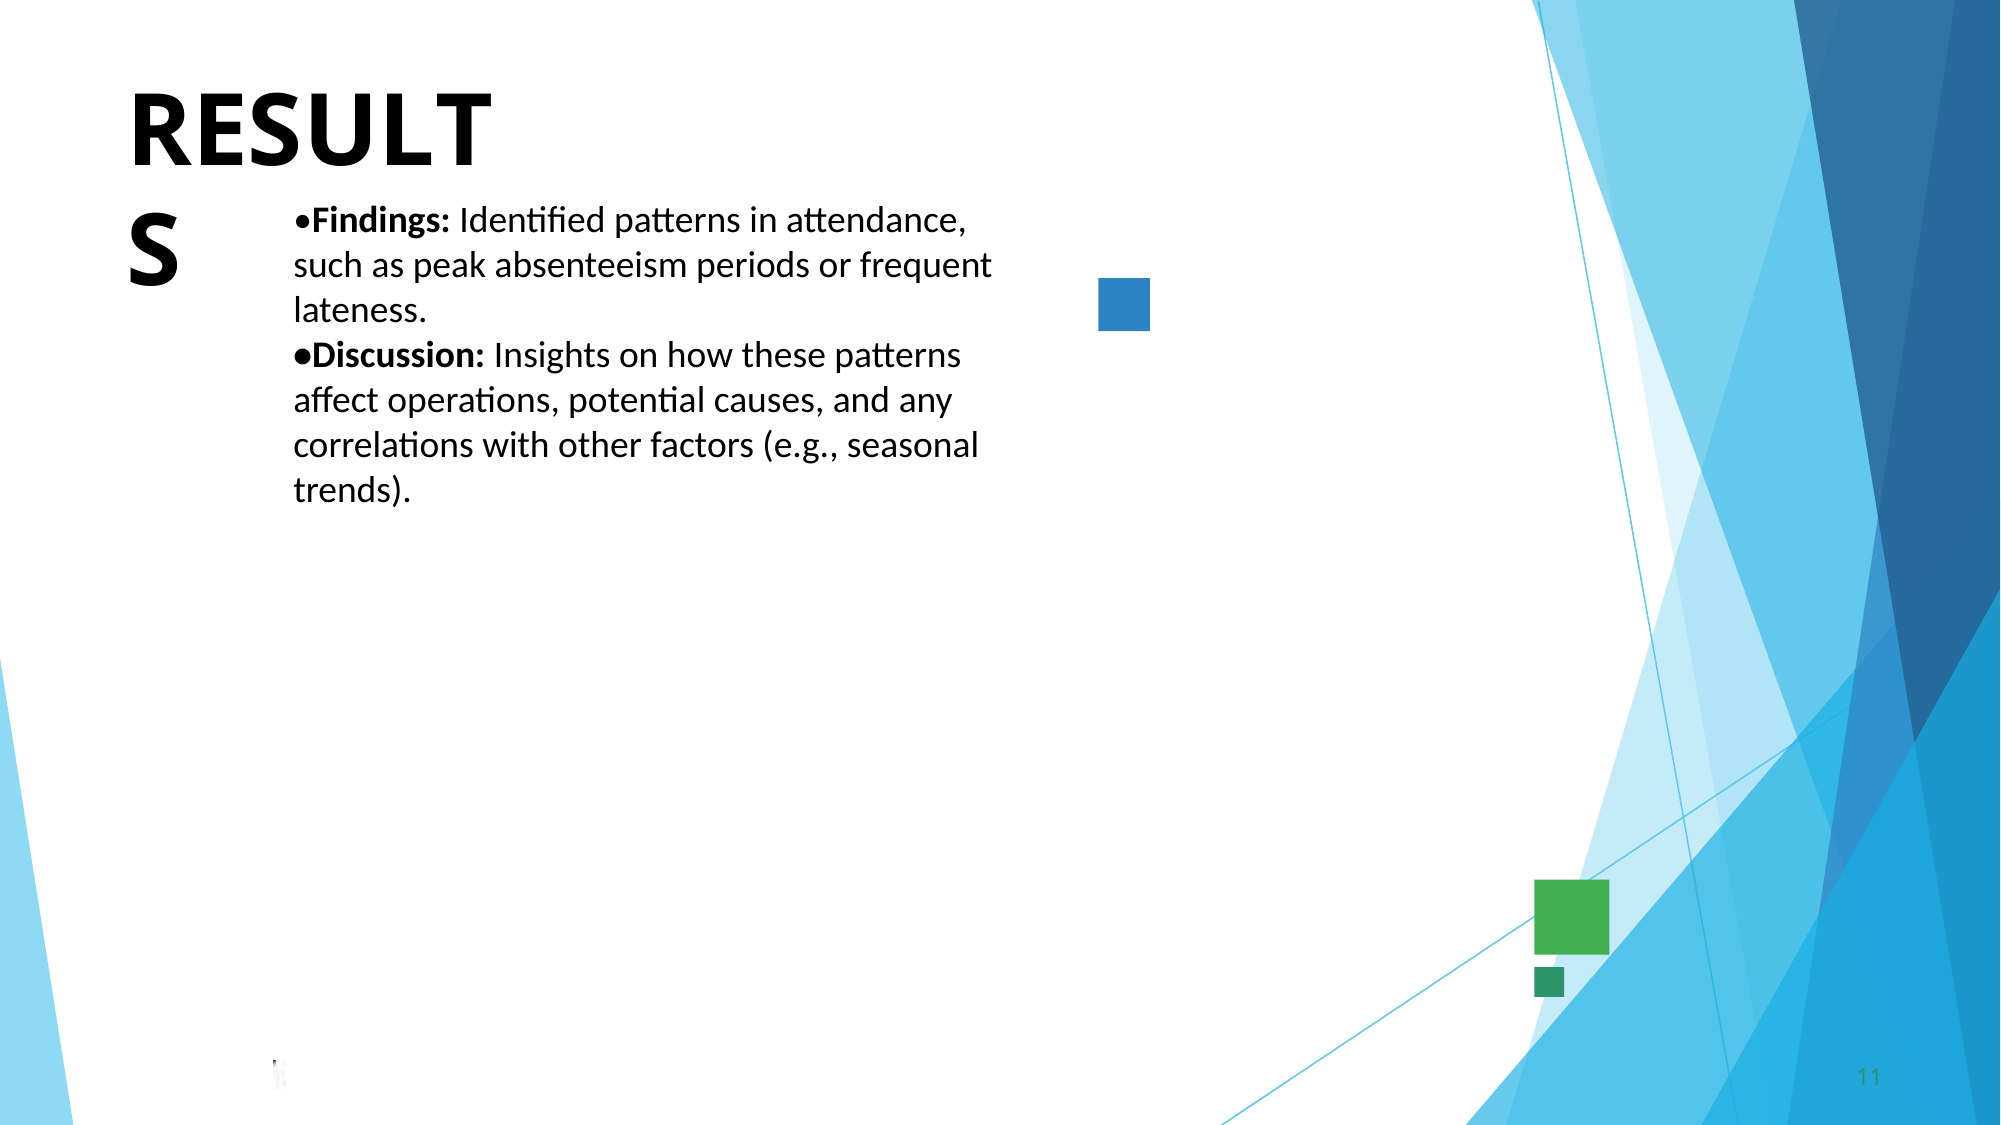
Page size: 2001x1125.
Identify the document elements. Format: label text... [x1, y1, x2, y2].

text_box [1534, 879, 1610, 955]
picture [273, 1060, 287, 1091]
text_box [1098, 278, 1150, 332]
text_box •Findings: Identified patterns in attendance, such as peak absenteeism periods or frequent lateness. •Discussion: Insights on how these patterns affect operations, potential causes, and any correlations with other factors (e.g., seasonal trends). [278, 187, 1020, 518]
text_box [1534, 967, 1565, 997]
text_box 11 [1849, 1061, 1888, 1095]
title RESULTS [123, 63, 524, 306]
